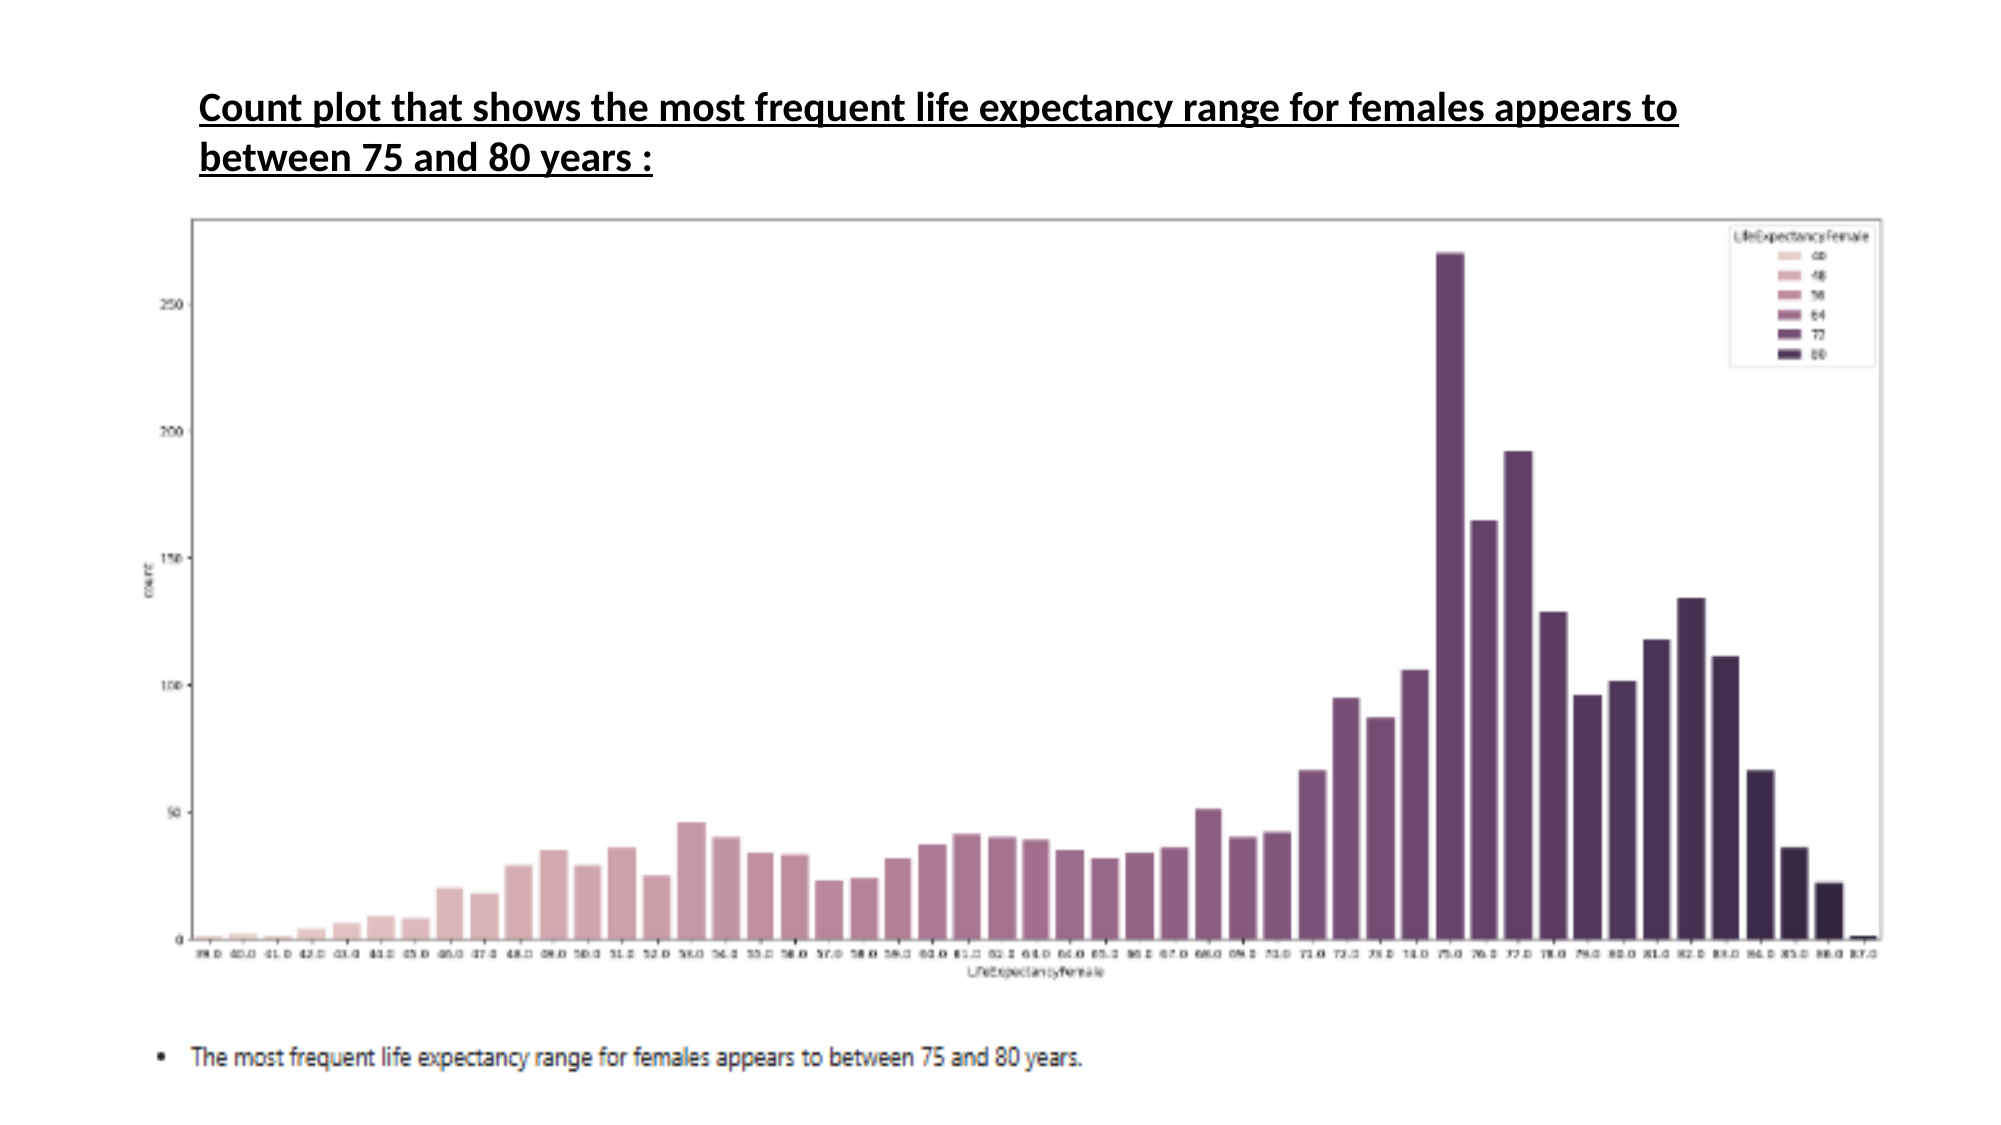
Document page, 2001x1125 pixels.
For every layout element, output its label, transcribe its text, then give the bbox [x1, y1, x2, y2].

text_box Count plot that shows the most frequent life expectancy range for females appears to between 75 and 80 years : [184, 71, 1734, 187]
picture [114, 211, 1903, 1078]
